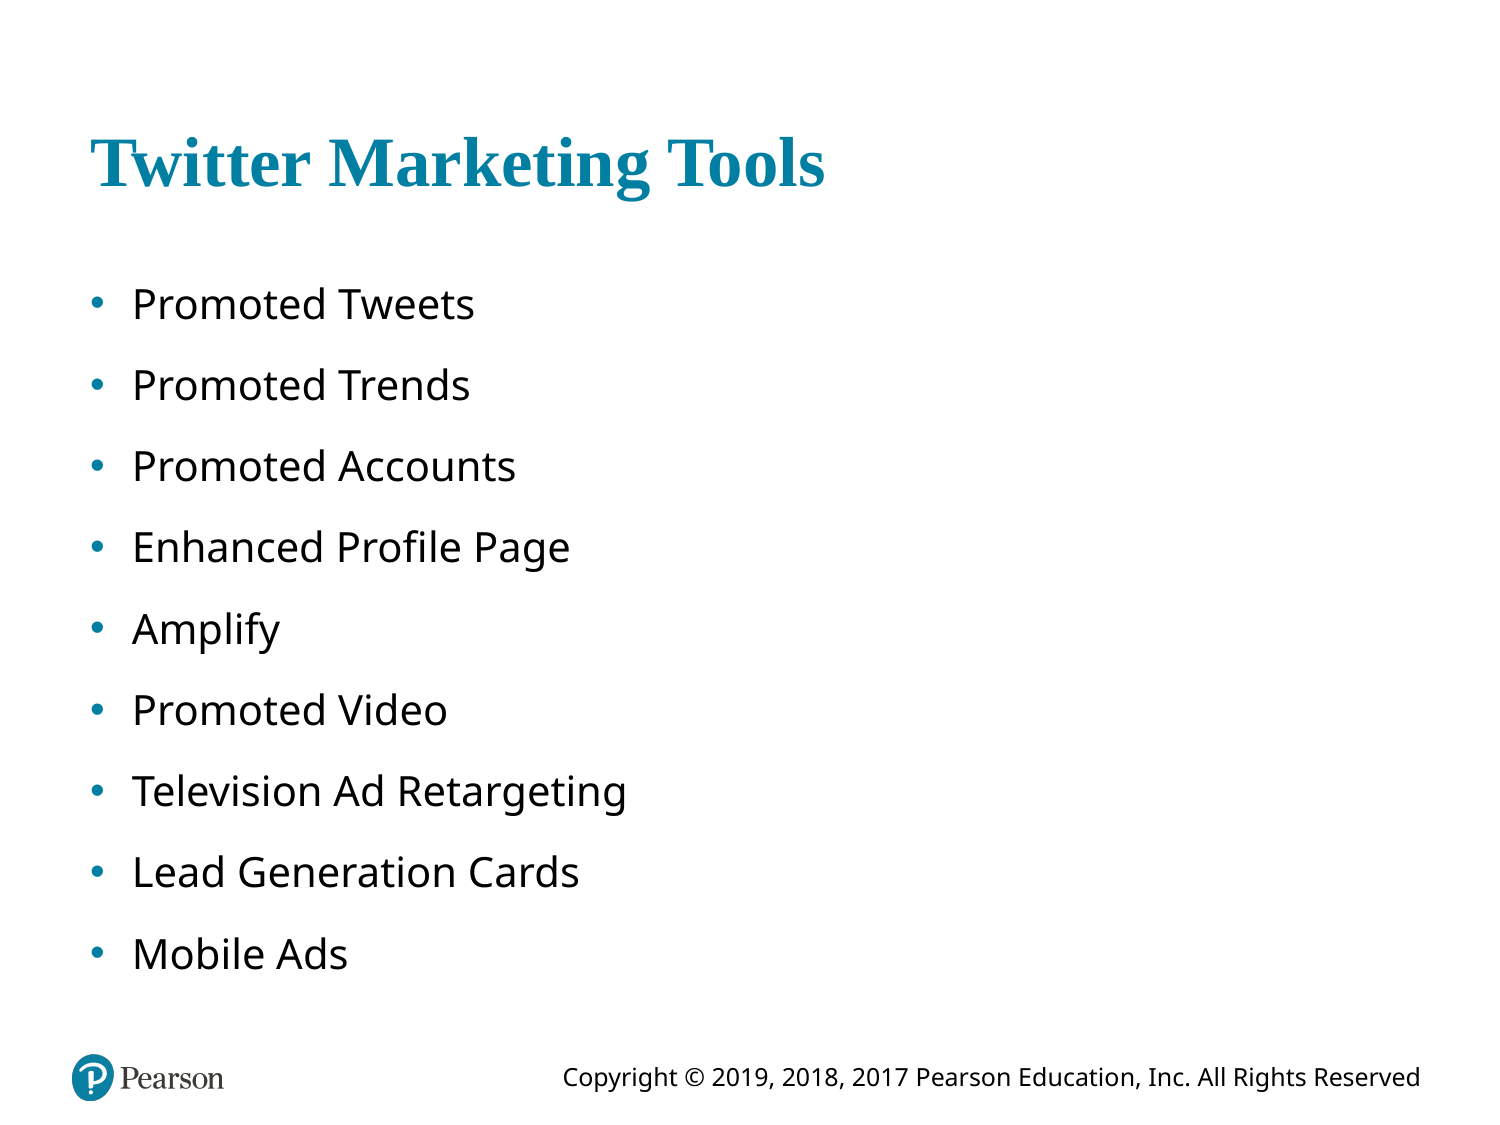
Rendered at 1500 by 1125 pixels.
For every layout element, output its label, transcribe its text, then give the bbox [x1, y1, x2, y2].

picture [80, 1063, 106, 1088]
picture [72, 1087, 83, 1101]
list Promoted Tweets Promoted Trends Promoted Accounts Enhanced Profile Page Amplify Promoted Video Television Ad Retargeting Lead Generation Cards Mobile Ads [75, 262, 1425, 1005]
title Twitter Marketing Tools [75, 35, 1425, 216]
picture [72, 1054, 88, 1070]
picture [98, 1054, 224, 1101]
